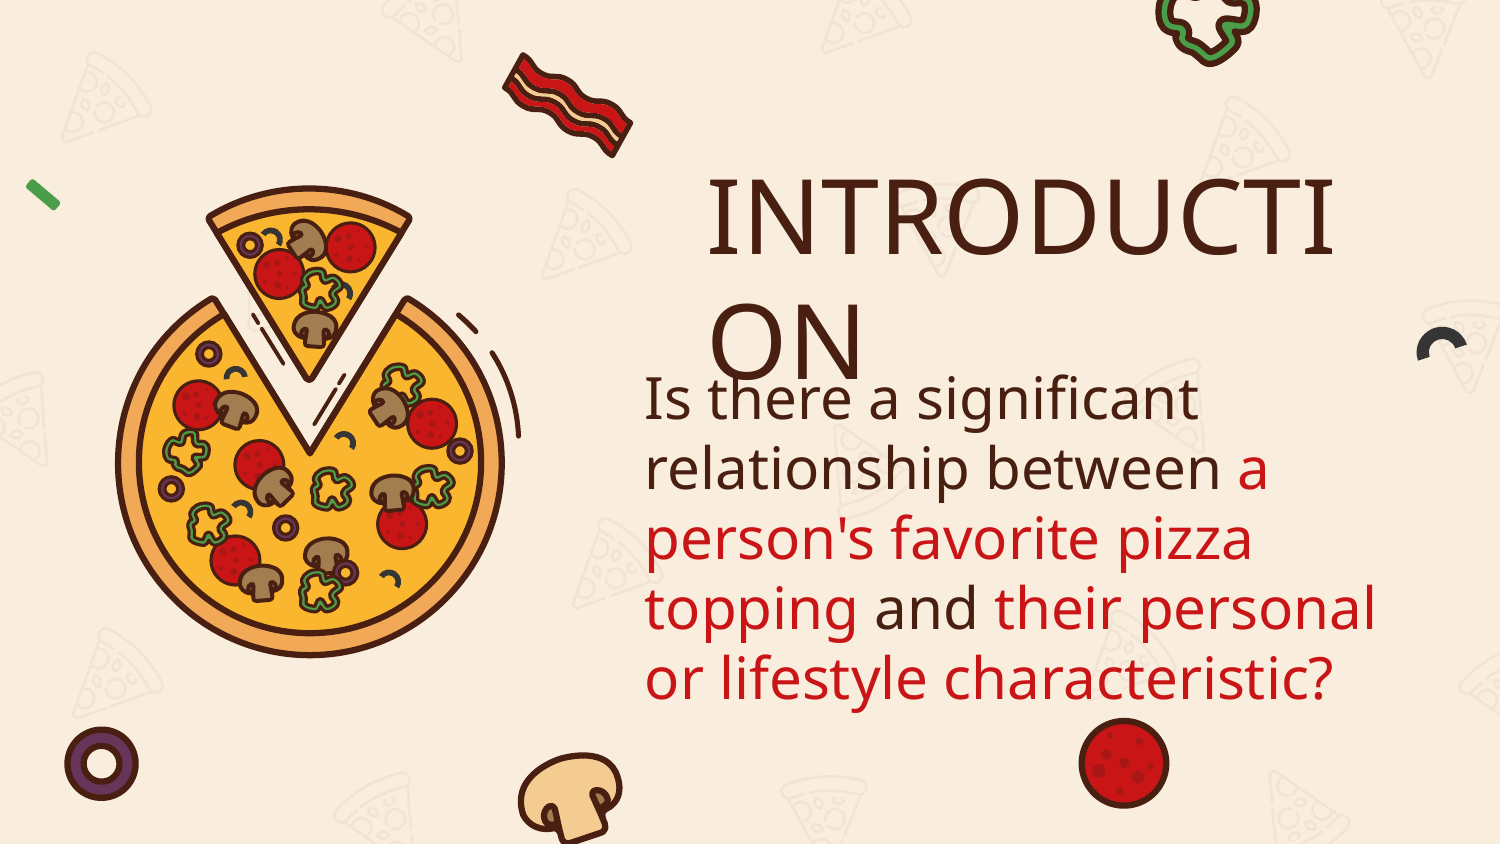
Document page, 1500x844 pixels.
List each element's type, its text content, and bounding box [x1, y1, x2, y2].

picture [0, 0, 1500, 844]
title INTRODUCTION [706, 199, 1382, 350]
subtitle Is there a significant relationship between a person's favorite pizza topping and their personal or lifestyle characteristic? [644, 350, 1423, 722]
picture [1174, 0, 1241, 48]
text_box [117, 188, 522, 656]
